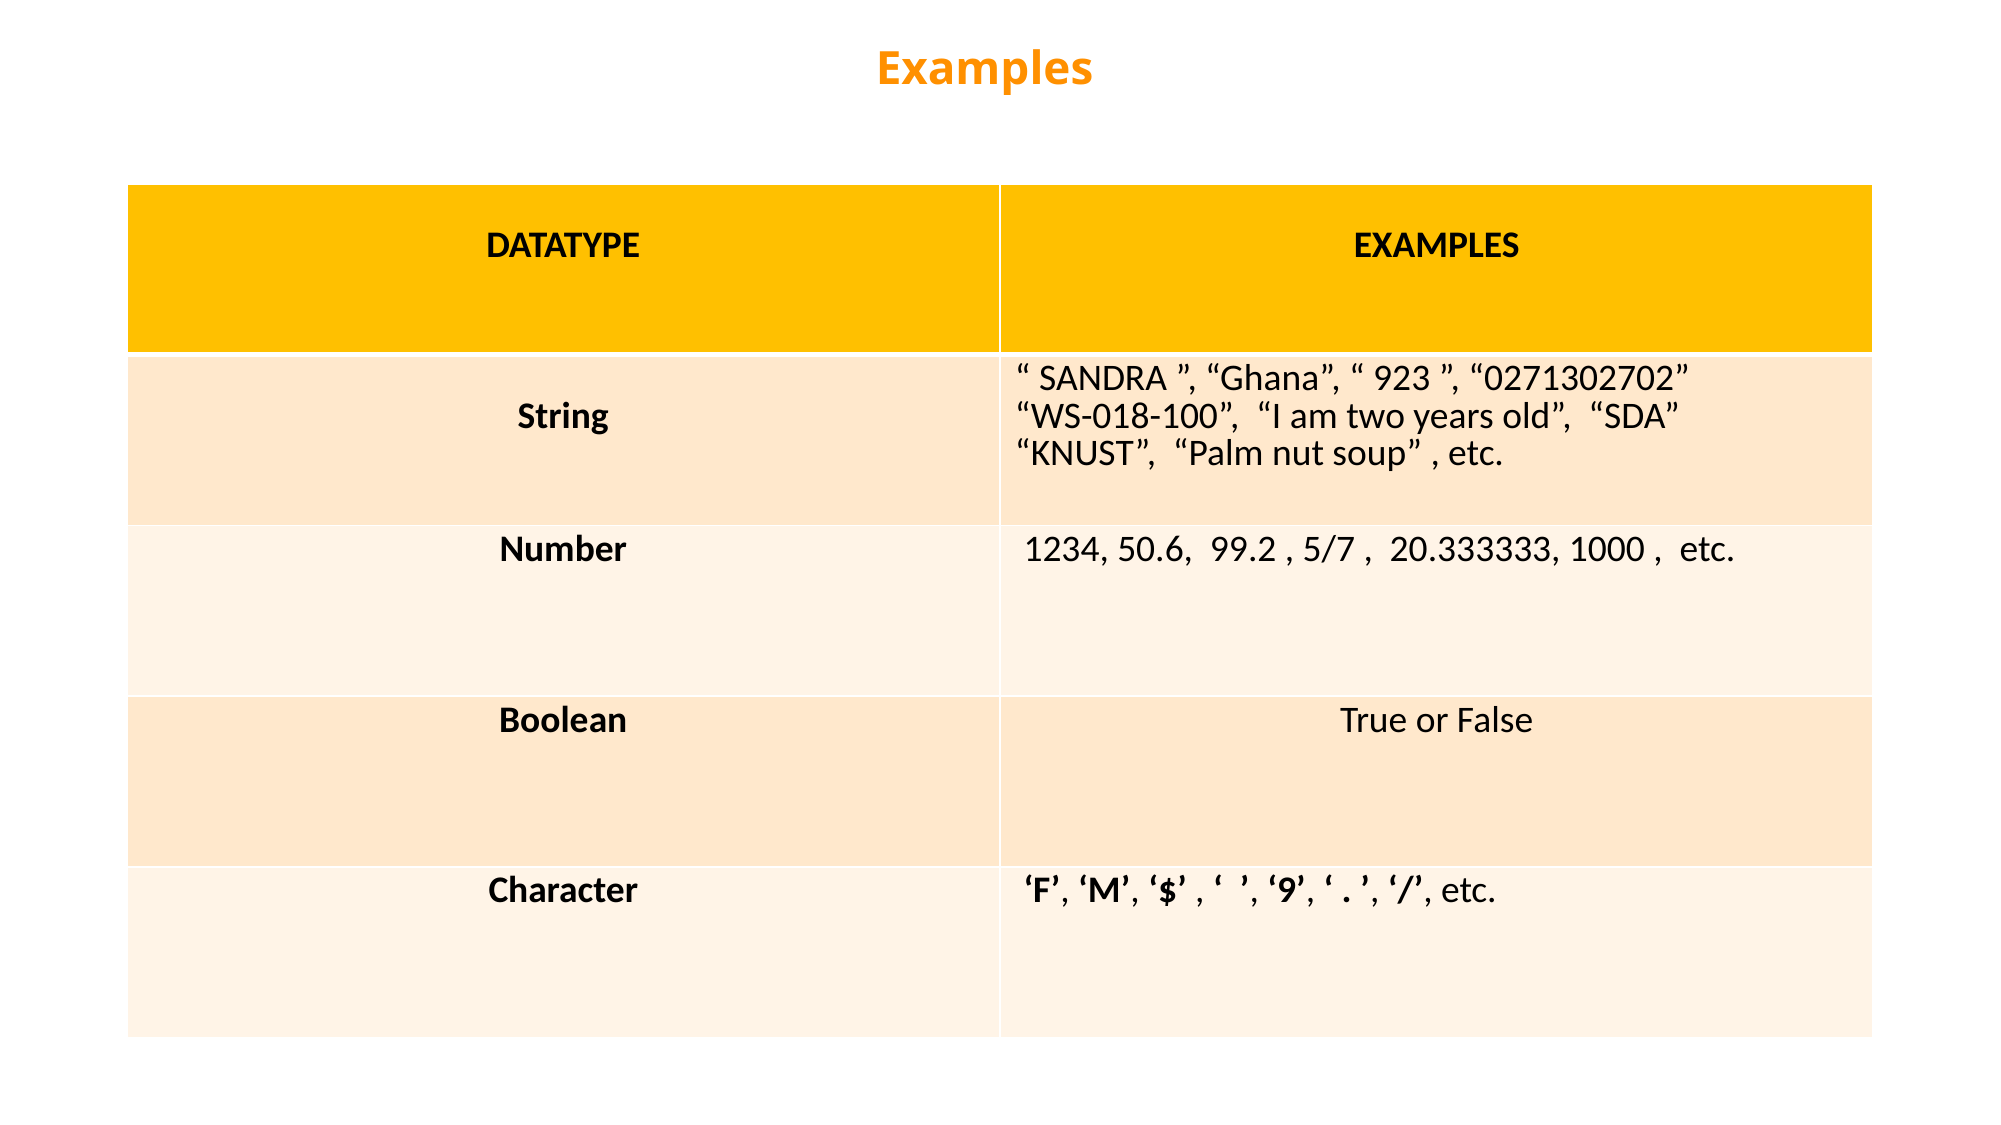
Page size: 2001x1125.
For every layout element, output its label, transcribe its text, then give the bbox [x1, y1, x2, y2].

table_cell Boolean [128, 697, 999, 866]
table_header EXAMPLES [1001, 185, 1872, 352]
table_cell “ SANDRA ”, “Ghana”, “ 923 ”, “0271302702” “WS-018-100”, “I am two years old”, “SDA” “KNUST”, “Palm nut soup” , etc. [1001, 357, 1872, 525]
table_header DATATYPE [128, 185, 999, 352]
table_cell Character [128, 868, 999, 1037]
table_cell String [128, 357, 999, 525]
table_cell ‘F’, ‘M’, ‘$’ , ‘ ’, ‘9’, ‘ . ’, ‘/’, etc. [1001, 868, 1872, 1037]
text_box Examples [861, 31, 1109, 101]
table_cell 1234, 50.6, 99.2 , 5/7 , 20.333333, 1000 , etc. [1001, 526, 1872, 695]
table_cell True or False [1001, 697, 1872, 866]
table_cell Number [128, 526, 999, 695]
